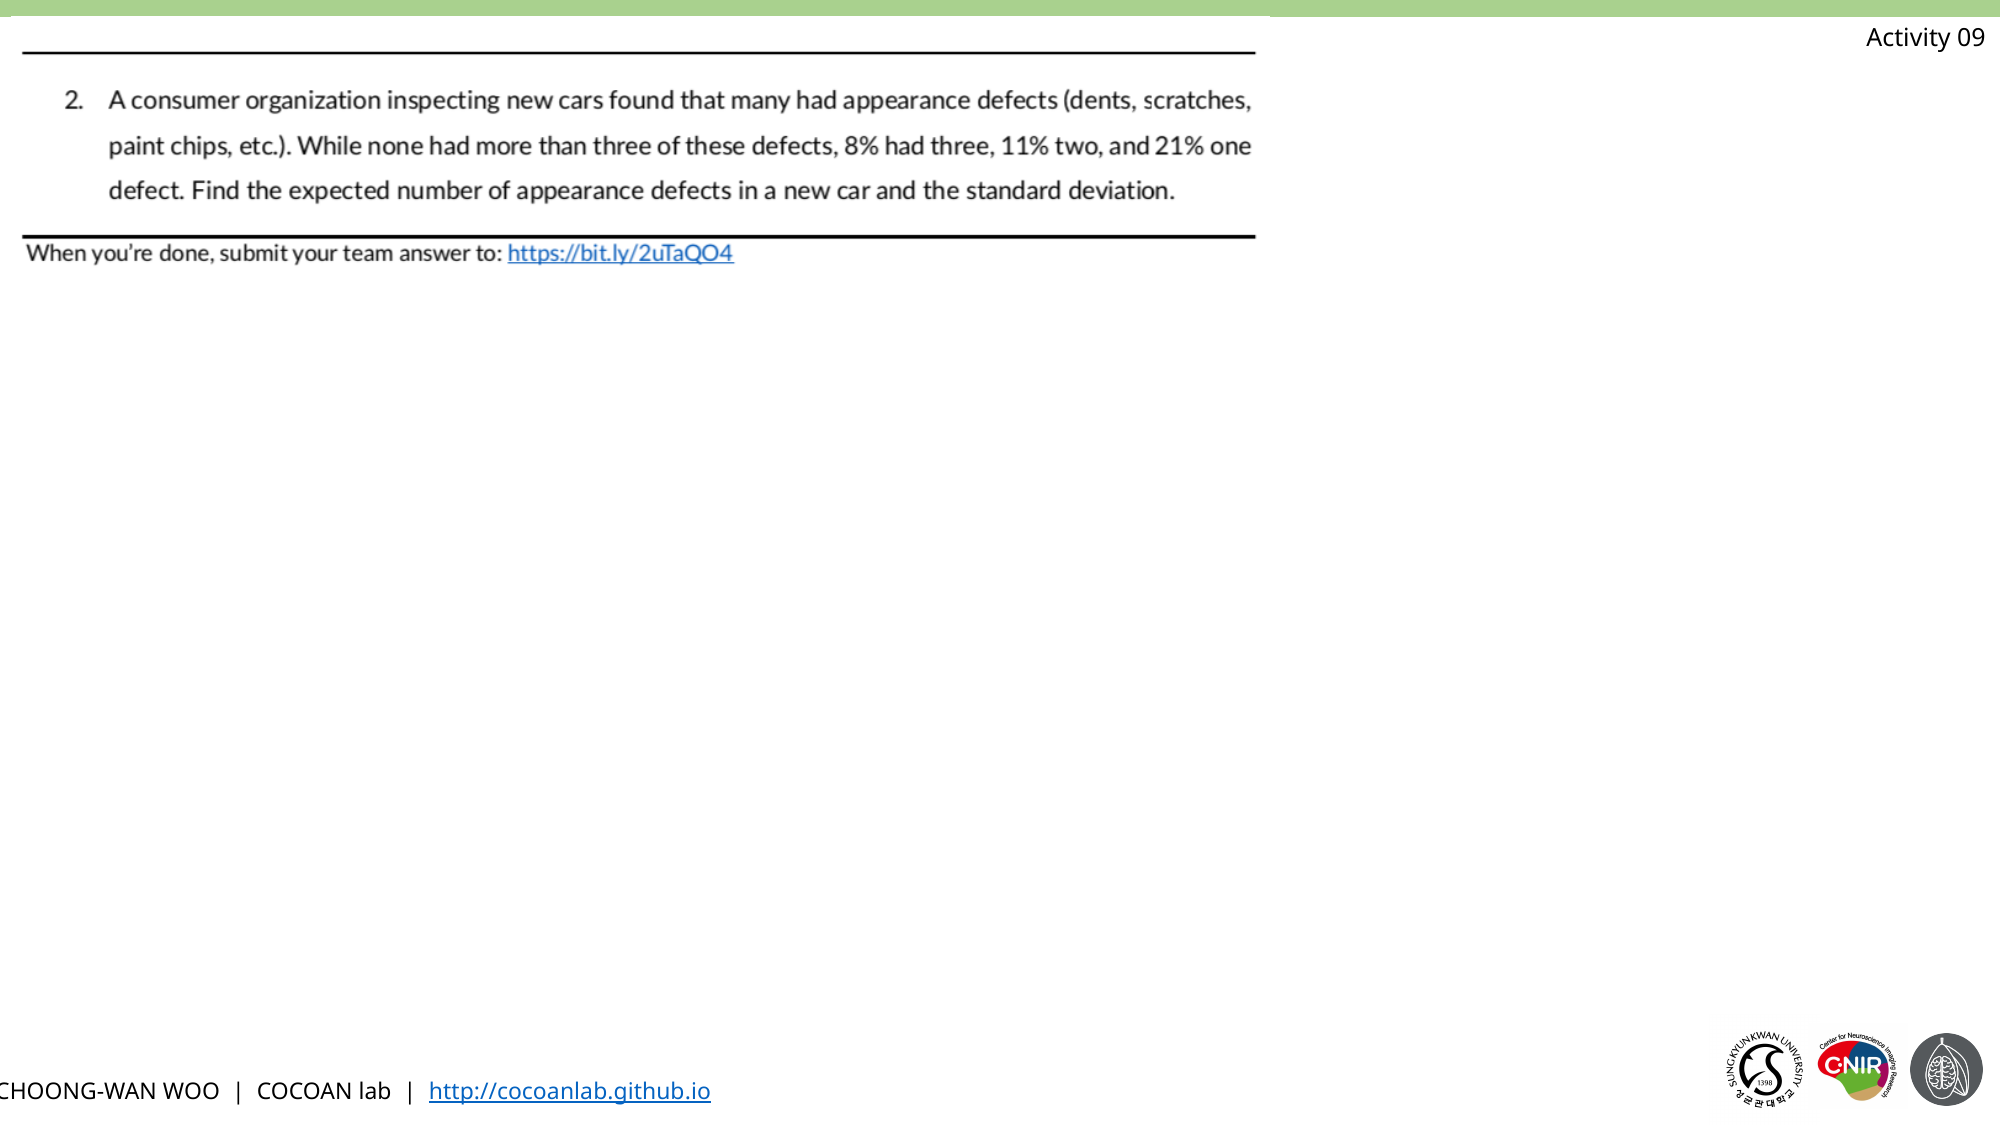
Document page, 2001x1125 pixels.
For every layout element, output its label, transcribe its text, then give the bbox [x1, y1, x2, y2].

picture [11, 16, 1270, 287]
text_box CHOONG-WAN WOO | COCOAN lab | http://cocoanlab.github.io [0, 1069, 727, 1116]
text_box Activity 09 [1623, 13, 2000, 59]
text_box [0, 0, 2000, 18]
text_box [1709, 1014, 1983, 1125]
